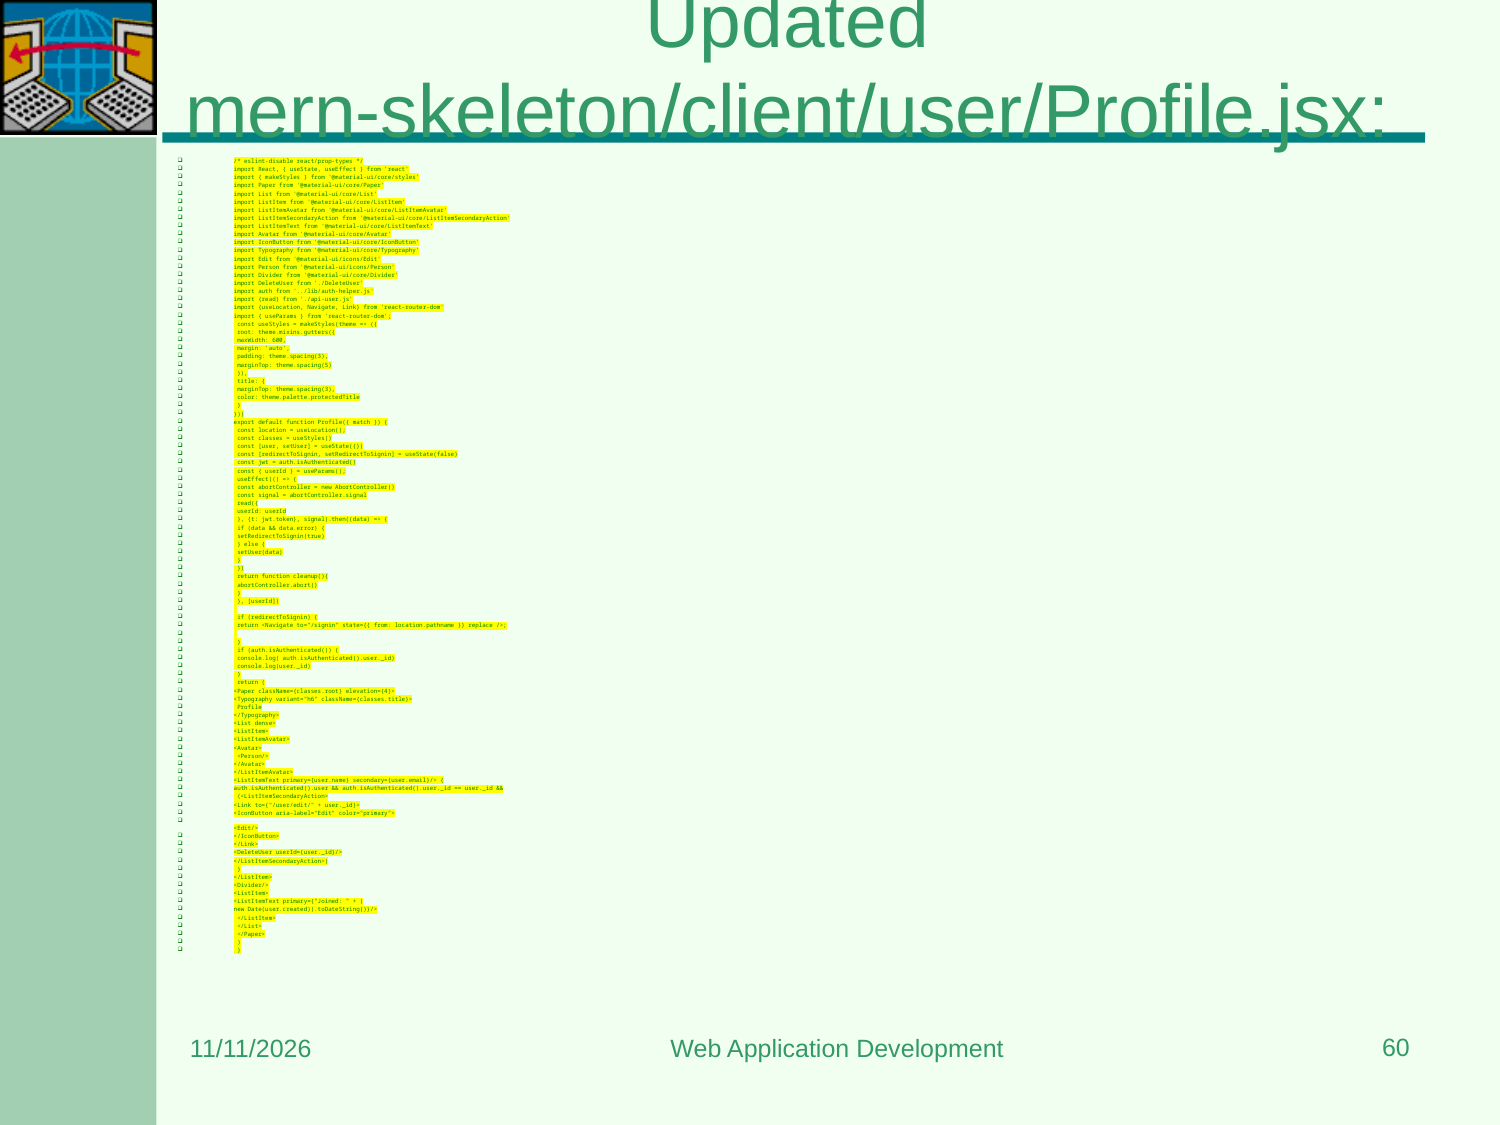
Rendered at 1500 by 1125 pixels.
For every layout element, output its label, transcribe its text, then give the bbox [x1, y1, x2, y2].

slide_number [174, 1024, 438, 1104]
picture [0, 0, 157, 135]
slide_number 60 [1237, 1024, 1426, 1103]
footer Web Application Development [462, 1024, 1213, 1104]
title Updated mern-skeleton/client/user/Profile.jsx: [150, 0, 1425, 125]
list /* eslint-disable react/prop-types */ import React, { useState, useEffect } from 'react' import { makeStyles } from '@material-ui/core/styles' import Paper from '@material-ui/core/Paper' import List from '@material-ui/core/List' import ListItem from '@material-ui/core/ListItem' import ListItemAvatar from '@material-ui/core/ListItemAvatar' import ListItemSecondaryAction from '@material-ui/core/ListItemSecondaryAction' import ListItemText from '@material-ui/core/ListItemText' import Avatar from '@material-ui/core/Avatar' import IconButton from '@material-ui/core/IconButton' import Typography from '@material-ui/core/Typography' import Edit from '@material-ui/icons/Edit' import Person from '@material-ui/icons/Person' import Divider from '@material-ui/core/Divider' import DeleteUser from './DeleteUser' import auth from '../lib/auth-helper.js' import {read} from './api-user.js' import {useLocation, Navigate, Link} from 'react-router-dom' import { useParams } from 'react-router-dom'; const useStyles = makeStyles(theme => ({ root: theme.mixins.gutters({ maxWidth: 600, margin: 'auto', padding: theme.spacing(3), marginTop: theme.spacing(5) }), title: { marginTop: theme.spacing(3), color: theme.palette.protectedTitle } })) export default function Profile({ match }) { const location = useLocation(); const classes = useStyles() const [user, setUser] = useState({}) const [redirectToSignin, setRedirectToSignin] = useState(false) const jwt = auth.isAuthenticated() const { userId } = useParams(); useEffect(() => { const abortController = new AbortController() const signal = abortController.signal read({ userId: userId }, {t: jwt.token}, signal).then((data) => { if (data && data.error) { setRedirectToSignin(true) } else { setUser(data) } }) return function cleanup(){ abortController.abort() } }, [userId]) if (redirectToSignin) { return <Navigate to="/signin" state={{ from: location.pathname }} replace />; } if (auth.isAuthenticated()) { console.log( auth.isAuthenticated().user._id) console.log(user._id) } return ( <Paper className={classes.root} elevation={4}> <Typography variant="h6" className={classes.title}> Profile </Typography> <List dense> <ListItem> <ListItemAvatar> <Avatar> <Person/> </Avatar> </ListItemAvatar> <ListItemText primary={user.name} secondary={user.email}/> { auth.isAuthenticated().user && auth.isAuthenticated().user._id == user._id && (<ListItemSecondaryAction> <Link to={"/user/edit/" + user._id}> <IconButton aria-label="Edit" color="primary"> <Edit/> </IconButton> </Link> <DeleteUser userId={user._id}/> </ListItemSecondaryAction>) } </ListItem> <Divider/> <ListItem> <ListItemText primary={"Joined: " + ( new Date(user.created)).toDateString()}/> </ListItem> </List> </Paper> ) } [162, 149, 1488, 1013]
